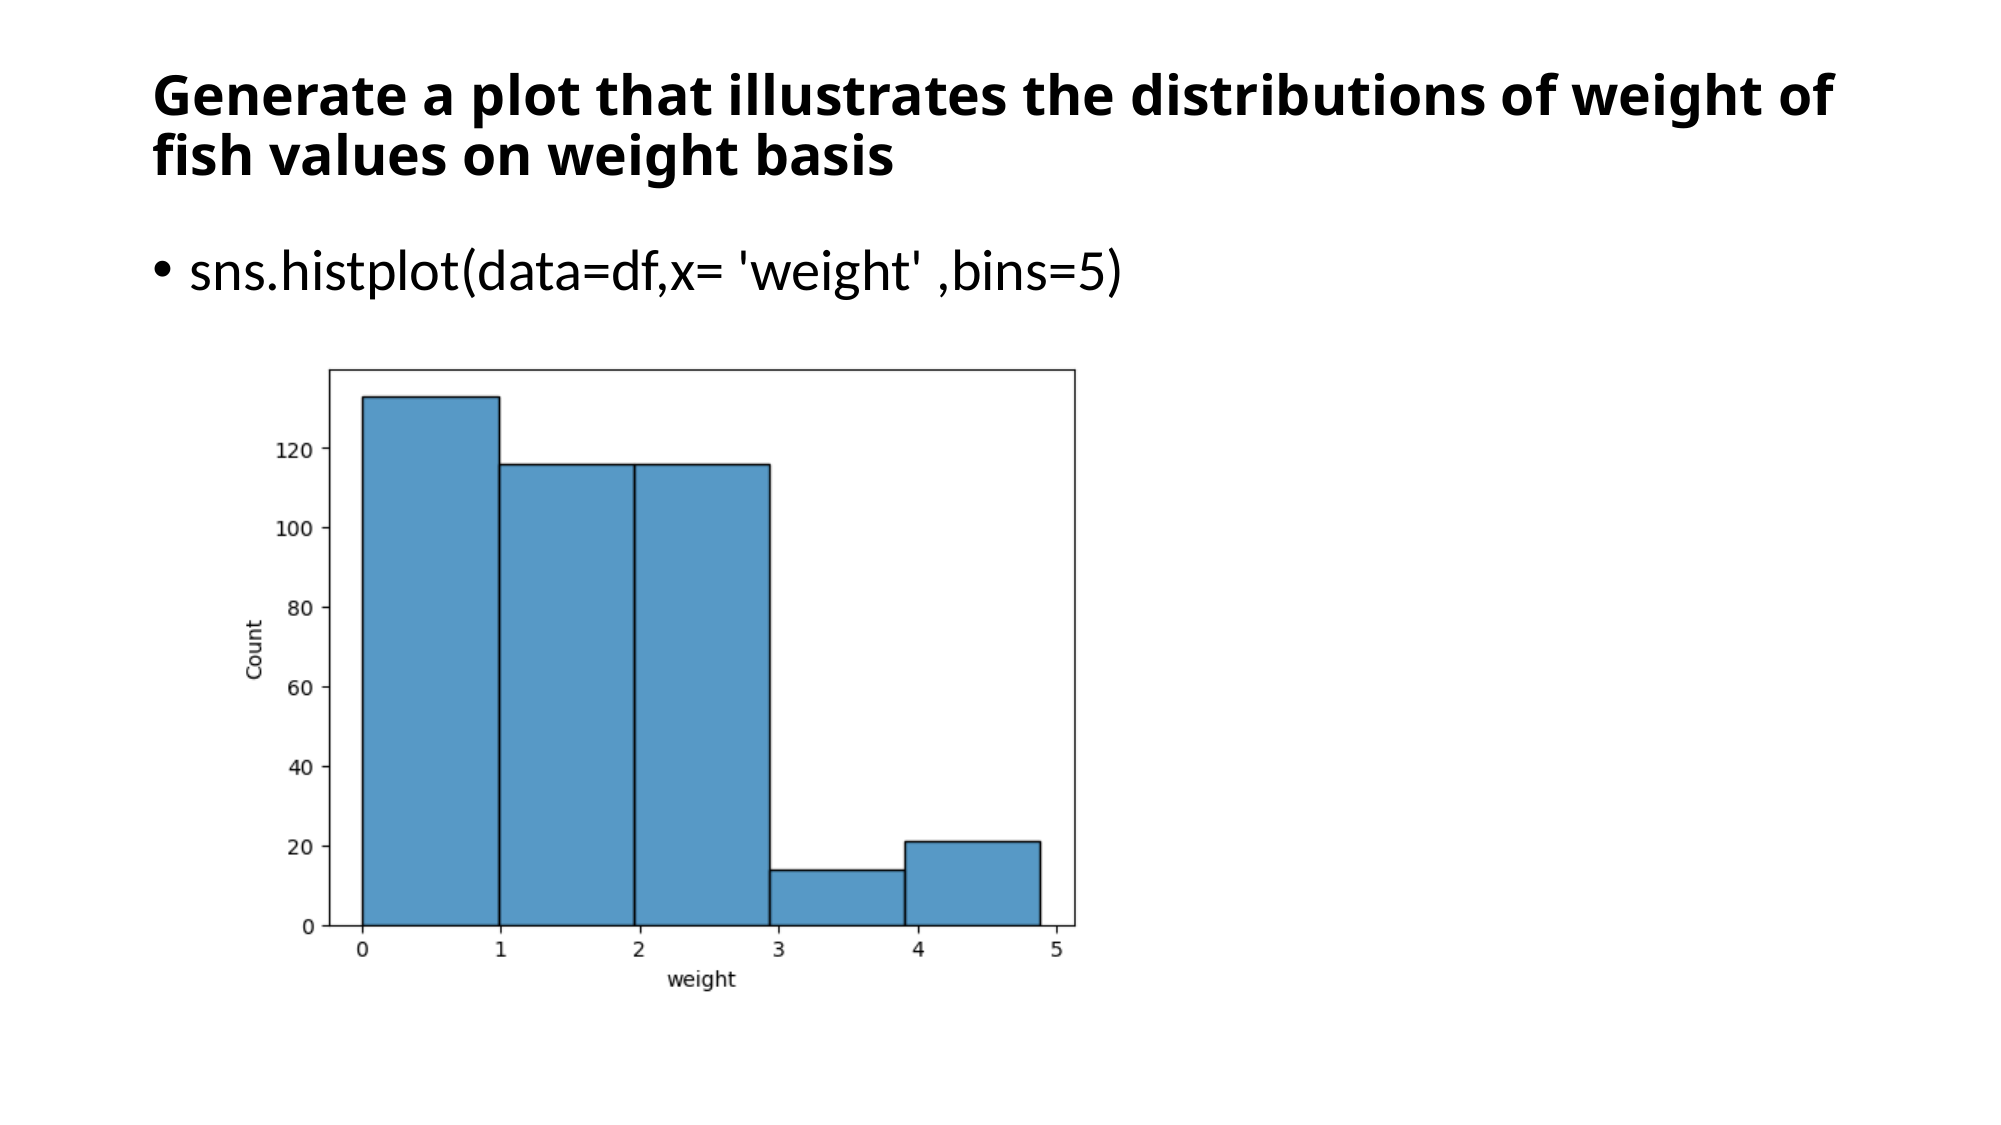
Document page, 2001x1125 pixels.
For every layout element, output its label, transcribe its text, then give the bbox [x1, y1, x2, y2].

title Generate a plot that illustrates the distributions of weight of fish values on weight basis [137, 59, 1863, 232]
picture [230, 356, 1088, 1005]
list sns.histplot(data=df,x= 'weight' ,bins=5) [137, 232, 1863, 1014]
